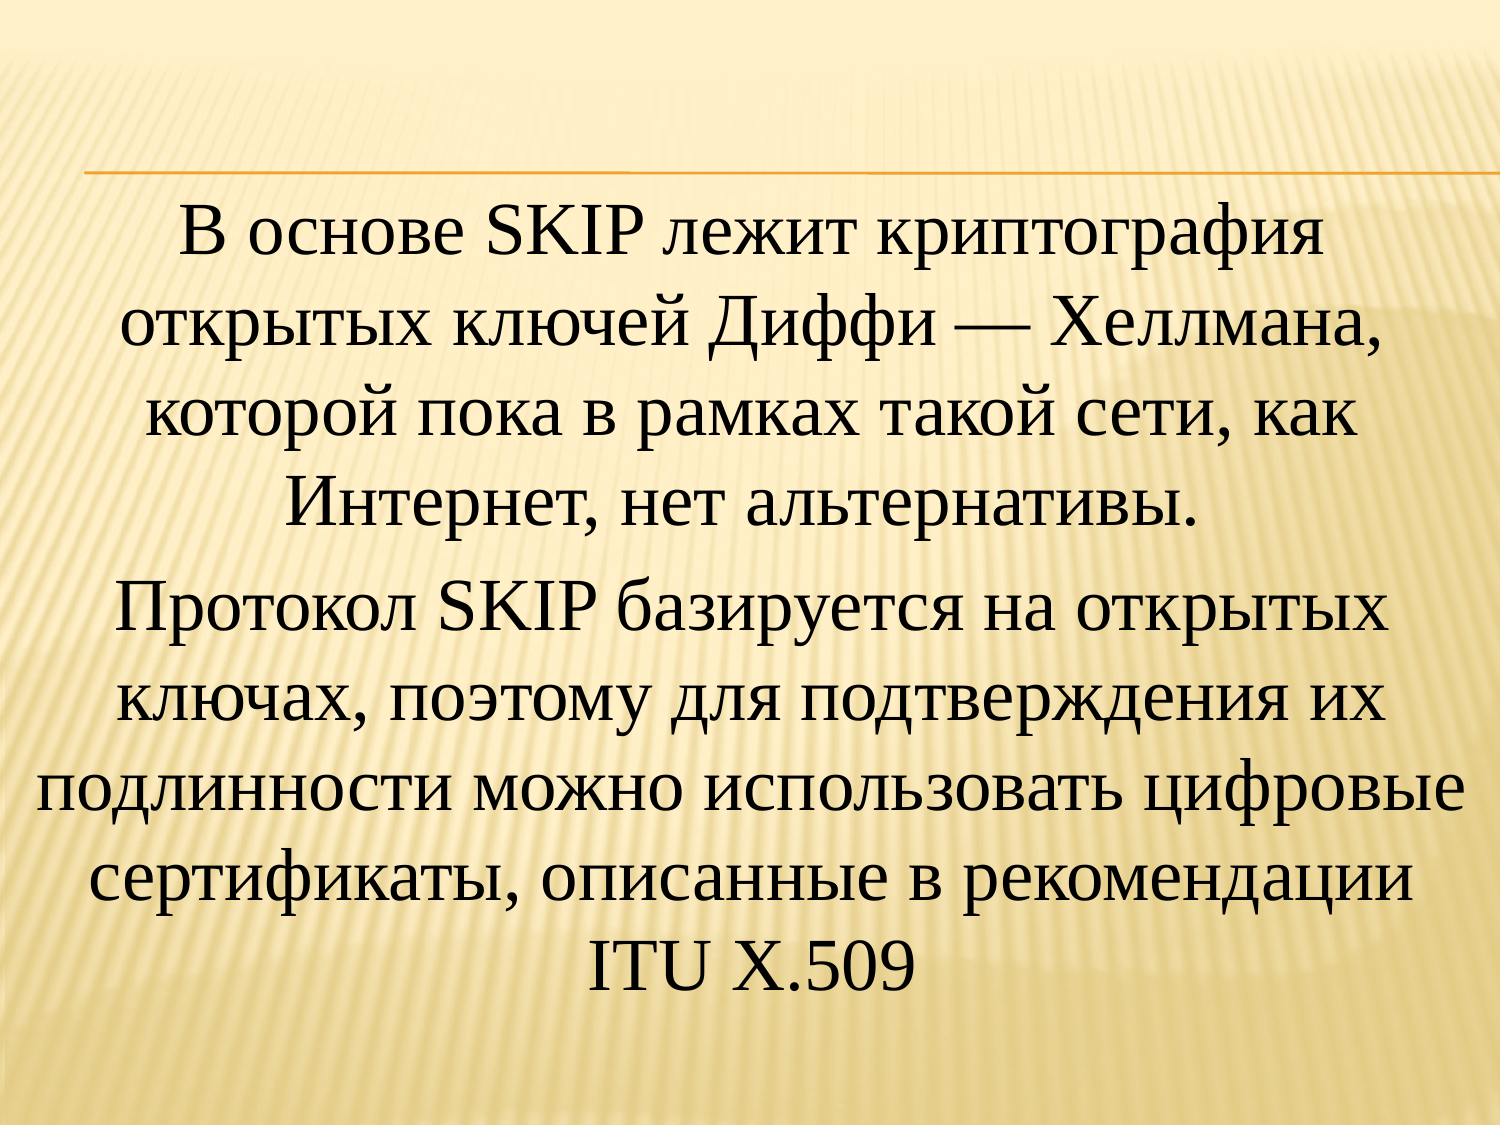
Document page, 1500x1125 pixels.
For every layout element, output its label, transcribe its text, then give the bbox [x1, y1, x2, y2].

list В основе SKIP лежит криптография открытых ключей Диффи — Хеллмана, которой пока в рамках такой сети, как Интернет, нет альтернативы. Протокол SKIP базируется на открытых ключах, поэтому для подтверждения их подлинности можно использовать цифровые сертификаты, описанные в рекомендации ITU Х.509 [2, 172, 1500, 1102]
